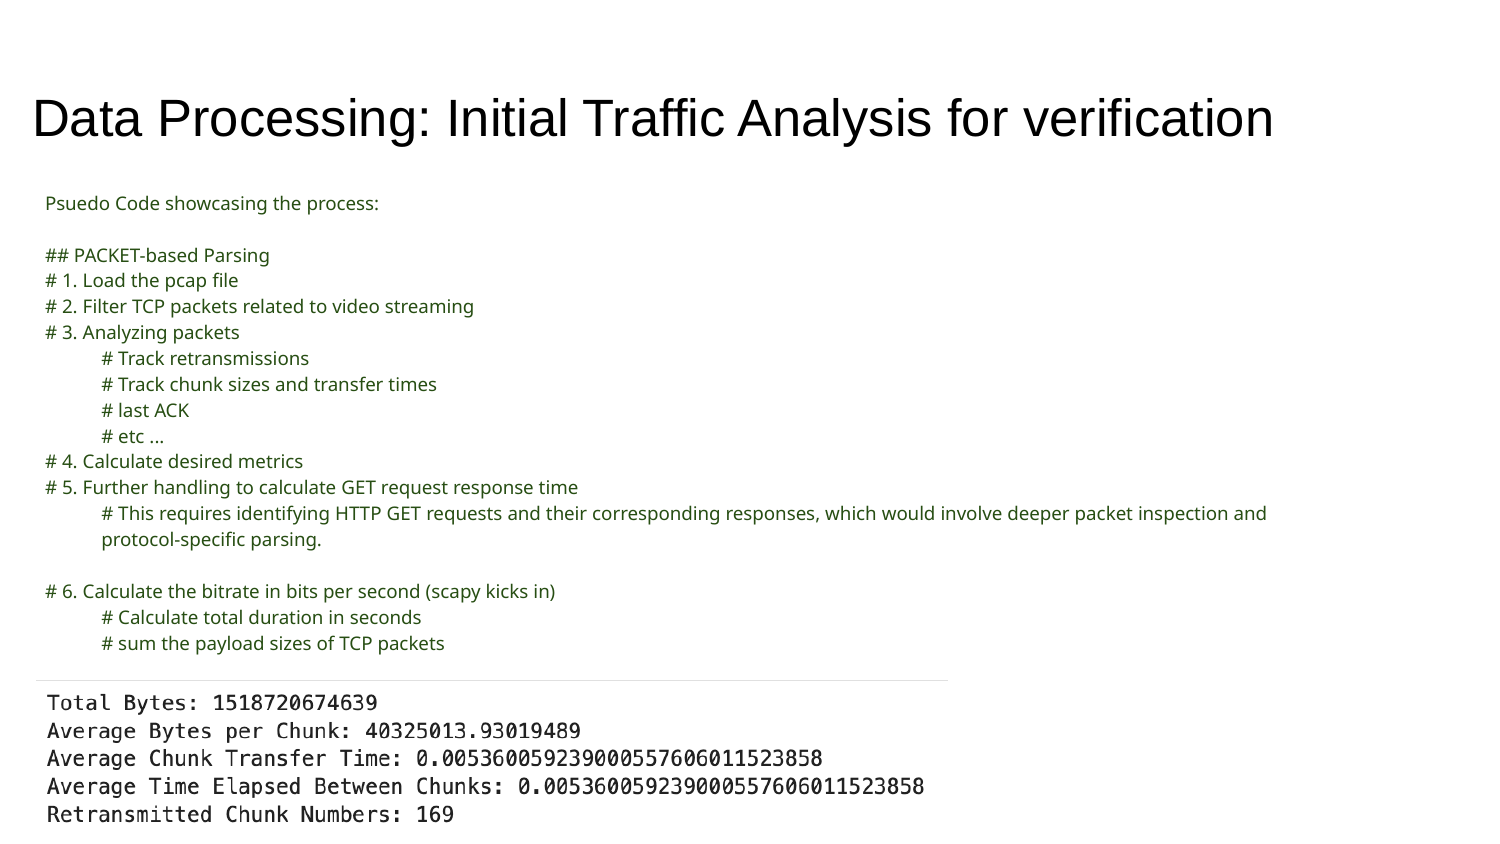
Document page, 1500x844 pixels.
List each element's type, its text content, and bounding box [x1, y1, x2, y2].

picture [36, 679, 948, 834]
title Data Processing: Initial Traffic Analysis for verification [17, 69, 1306, 164]
text_box Psuedo Code showcasing the process: ## PACKET-based Parsing # 1. Load the pcap file # 2. Filter TCP packets related to video streaming # 3. Analyzing packets # Track retransmissions # Track chunk sizes and transfer times # last ACK # etc ... # 4. Calculate desired metrics # 5. Further handling to calculate GET request response time # This requires identifying HTTP GET requests and their corresponding responses, which would involve deeper packet inspection and protocol-specific parsing. # 6. Calculate the bitrate in bits per second (scapy kicks in) # Calculate total duration in seconds # sum the payload sizes of TCP packets [0, 173, 1349, 669]
